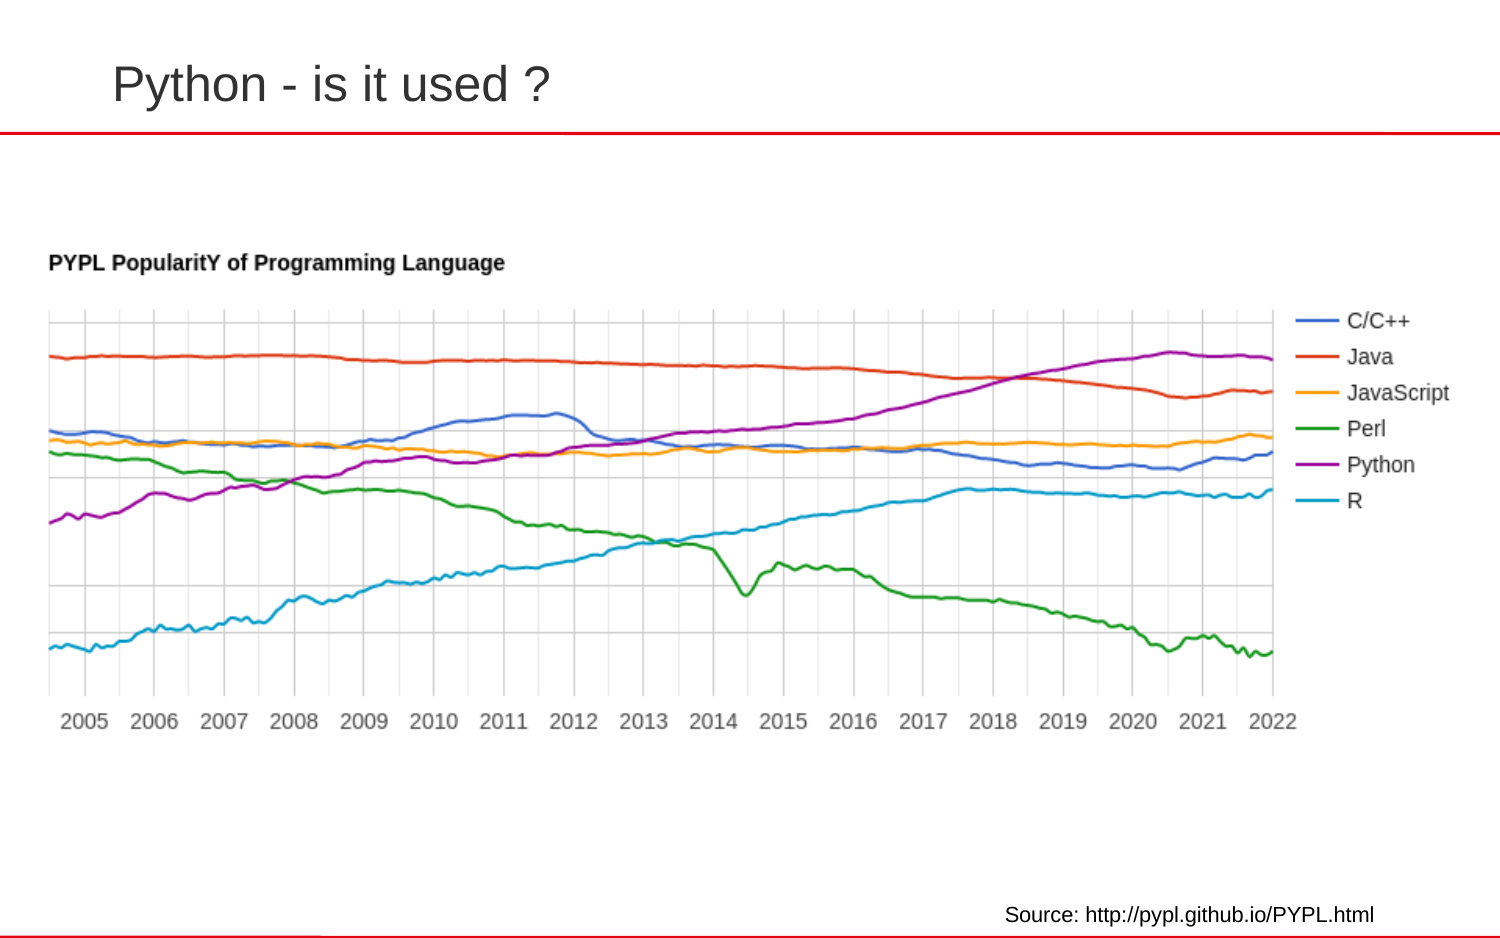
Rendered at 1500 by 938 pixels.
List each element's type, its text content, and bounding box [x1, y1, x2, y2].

text_box Python - is it used ? [112, 48, 1441, 114]
picture [18, 241, 1499, 774]
text_box Source: http://pypl.github.io/PYPL.html [990, 893, 1500, 933]
